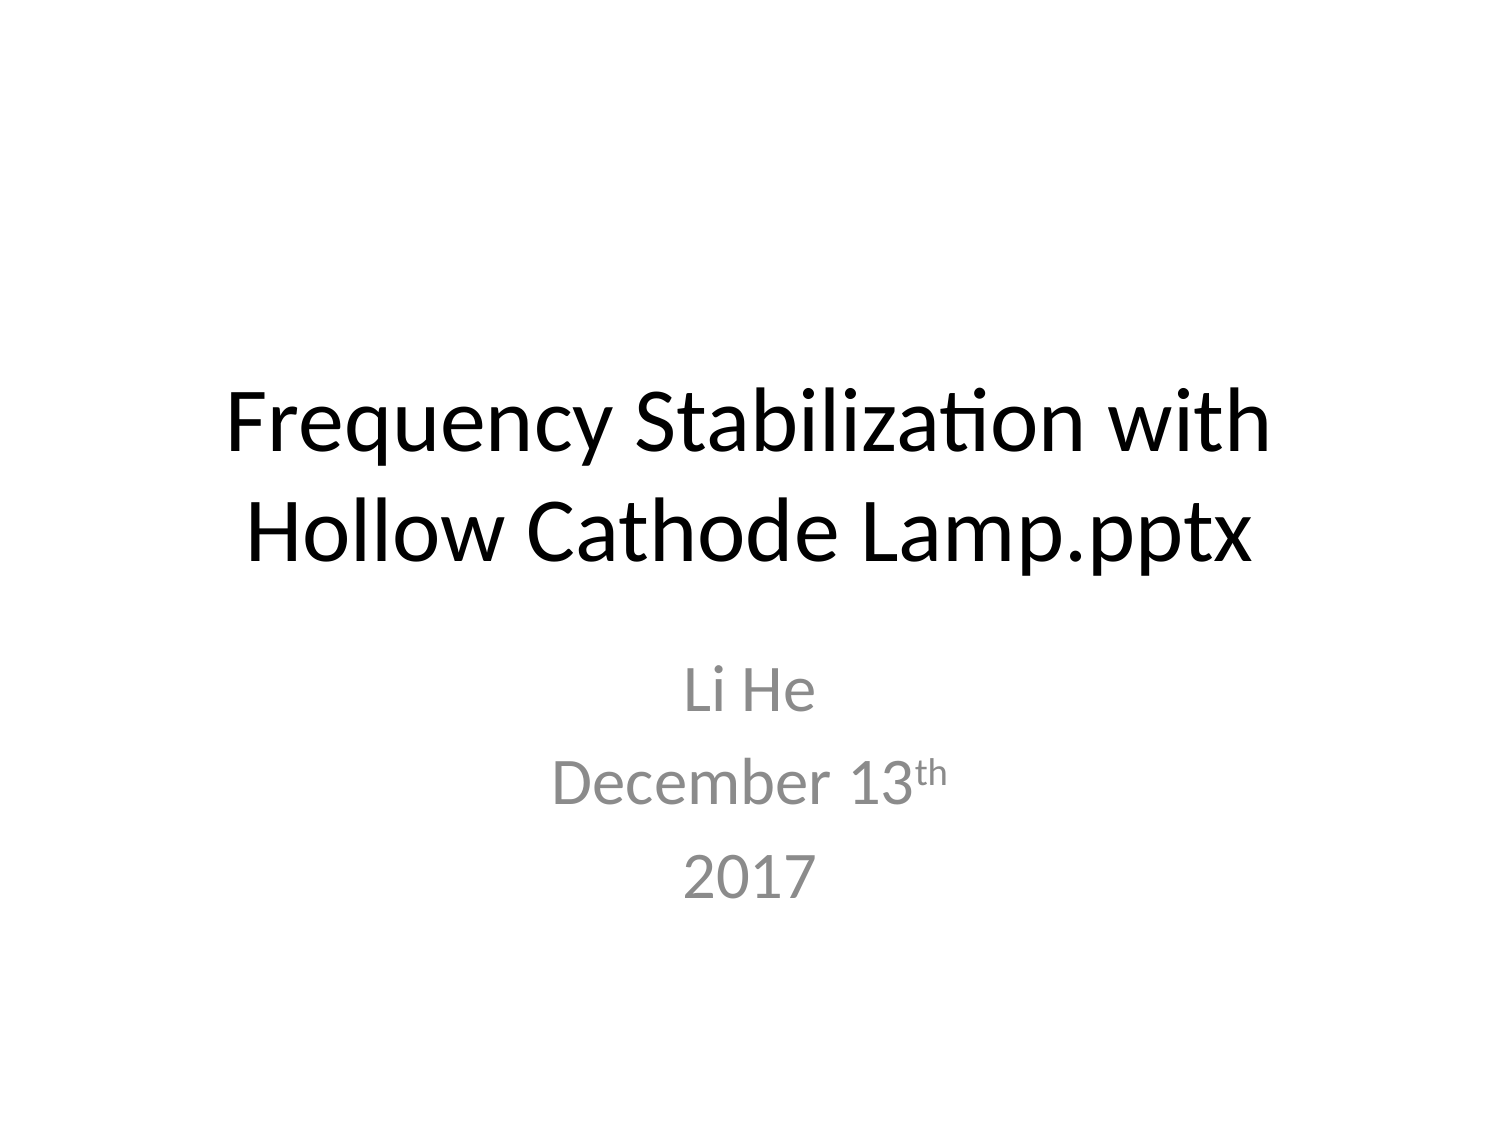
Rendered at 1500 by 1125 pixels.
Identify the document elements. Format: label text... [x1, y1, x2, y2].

title Frequency Stabilization with Hollow Cathode Lamp.pptx [112, 349, 1388, 591]
subtitle Li He December 13th 2017 [225, 637, 1275, 925]
